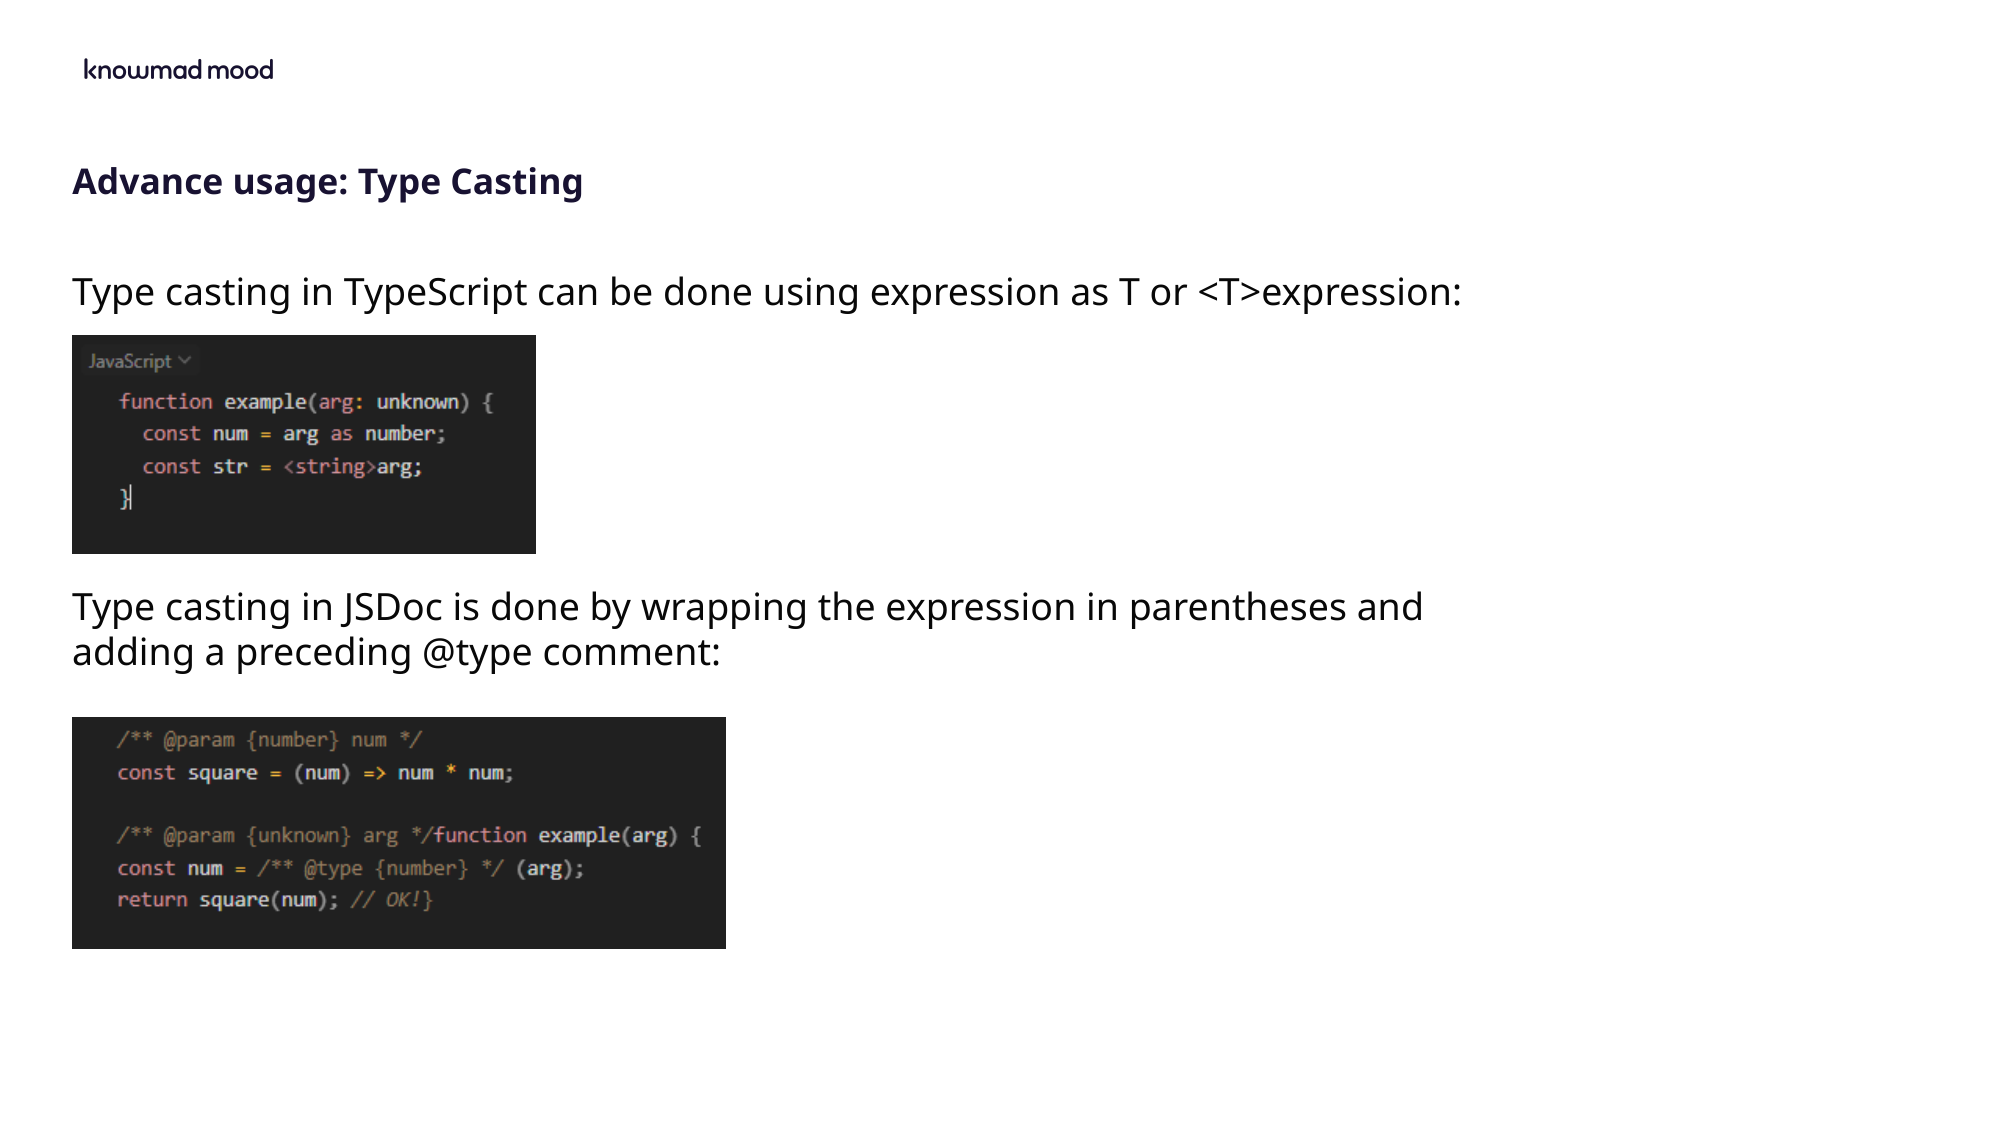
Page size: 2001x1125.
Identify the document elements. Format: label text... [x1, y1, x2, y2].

picture [84, 58, 273, 79]
picture [72, 717, 726, 949]
picture [72, 335, 536, 554]
title Advance usage: Type Casting [57, 156, 1735, 210]
text_box Type casting in TypeScript can be done using expression as T or <T>expression: Type casting in JSDoc is done by wrapping the expression in parentheses and adding a preceding @type comment: [57, 260, 1850, 681]
